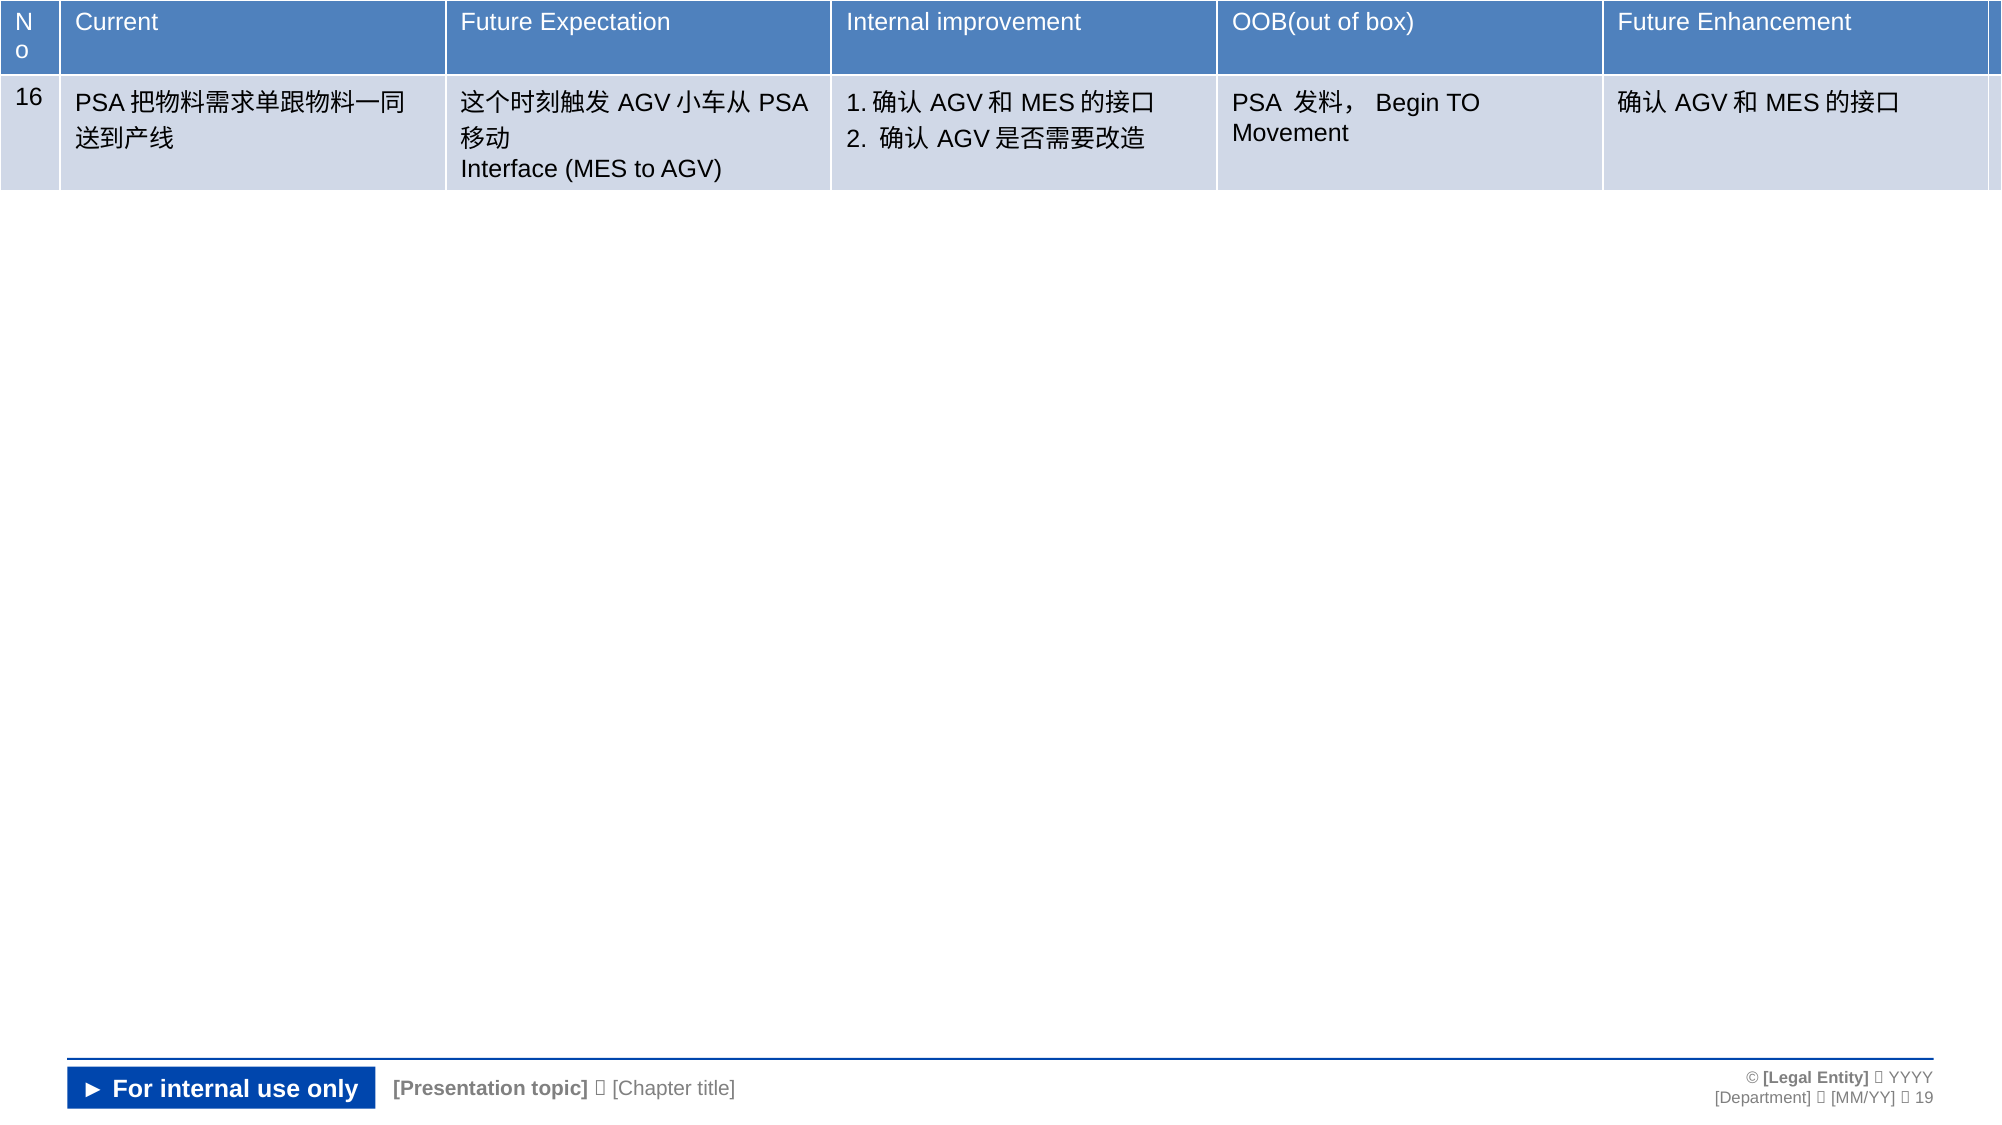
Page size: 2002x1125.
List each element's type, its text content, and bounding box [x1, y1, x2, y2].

table_header No [1, 1, 59, 74]
table_cell 确认AGV和MES的接口 [1604, 76, 1988, 190]
table_cell PSA 发料，Begin TO Movement [1218, 76, 1602, 190]
table_cell 1.确认AGV和MES的接口 2. 确认AGV是否需要改造 [832, 76, 1216, 190]
table_cell [1989, 76, 2001, 190]
table_header OOB(out of box) [1218, 1, 1602, 74]
table_header Future Expectation [447, 1, 830, 74]
table_header Current [61, 1, 445, 74]
table_header Future Enhancement [1604, 1, 1988, 74]
table_cell PSA把物料需求单跟物料一同送到产线 [61, 76, 445, 190]
table_header Internal improvement [832, 1, 1216, 74]
table_cell 这个时刻触发AGV小车从PSA移动 Interface (MES to AGV) [447, 76, 830, 190]
table_header [1989, 1, 2001, 74]
table_cell 16 [1, 76, 59, 190]
